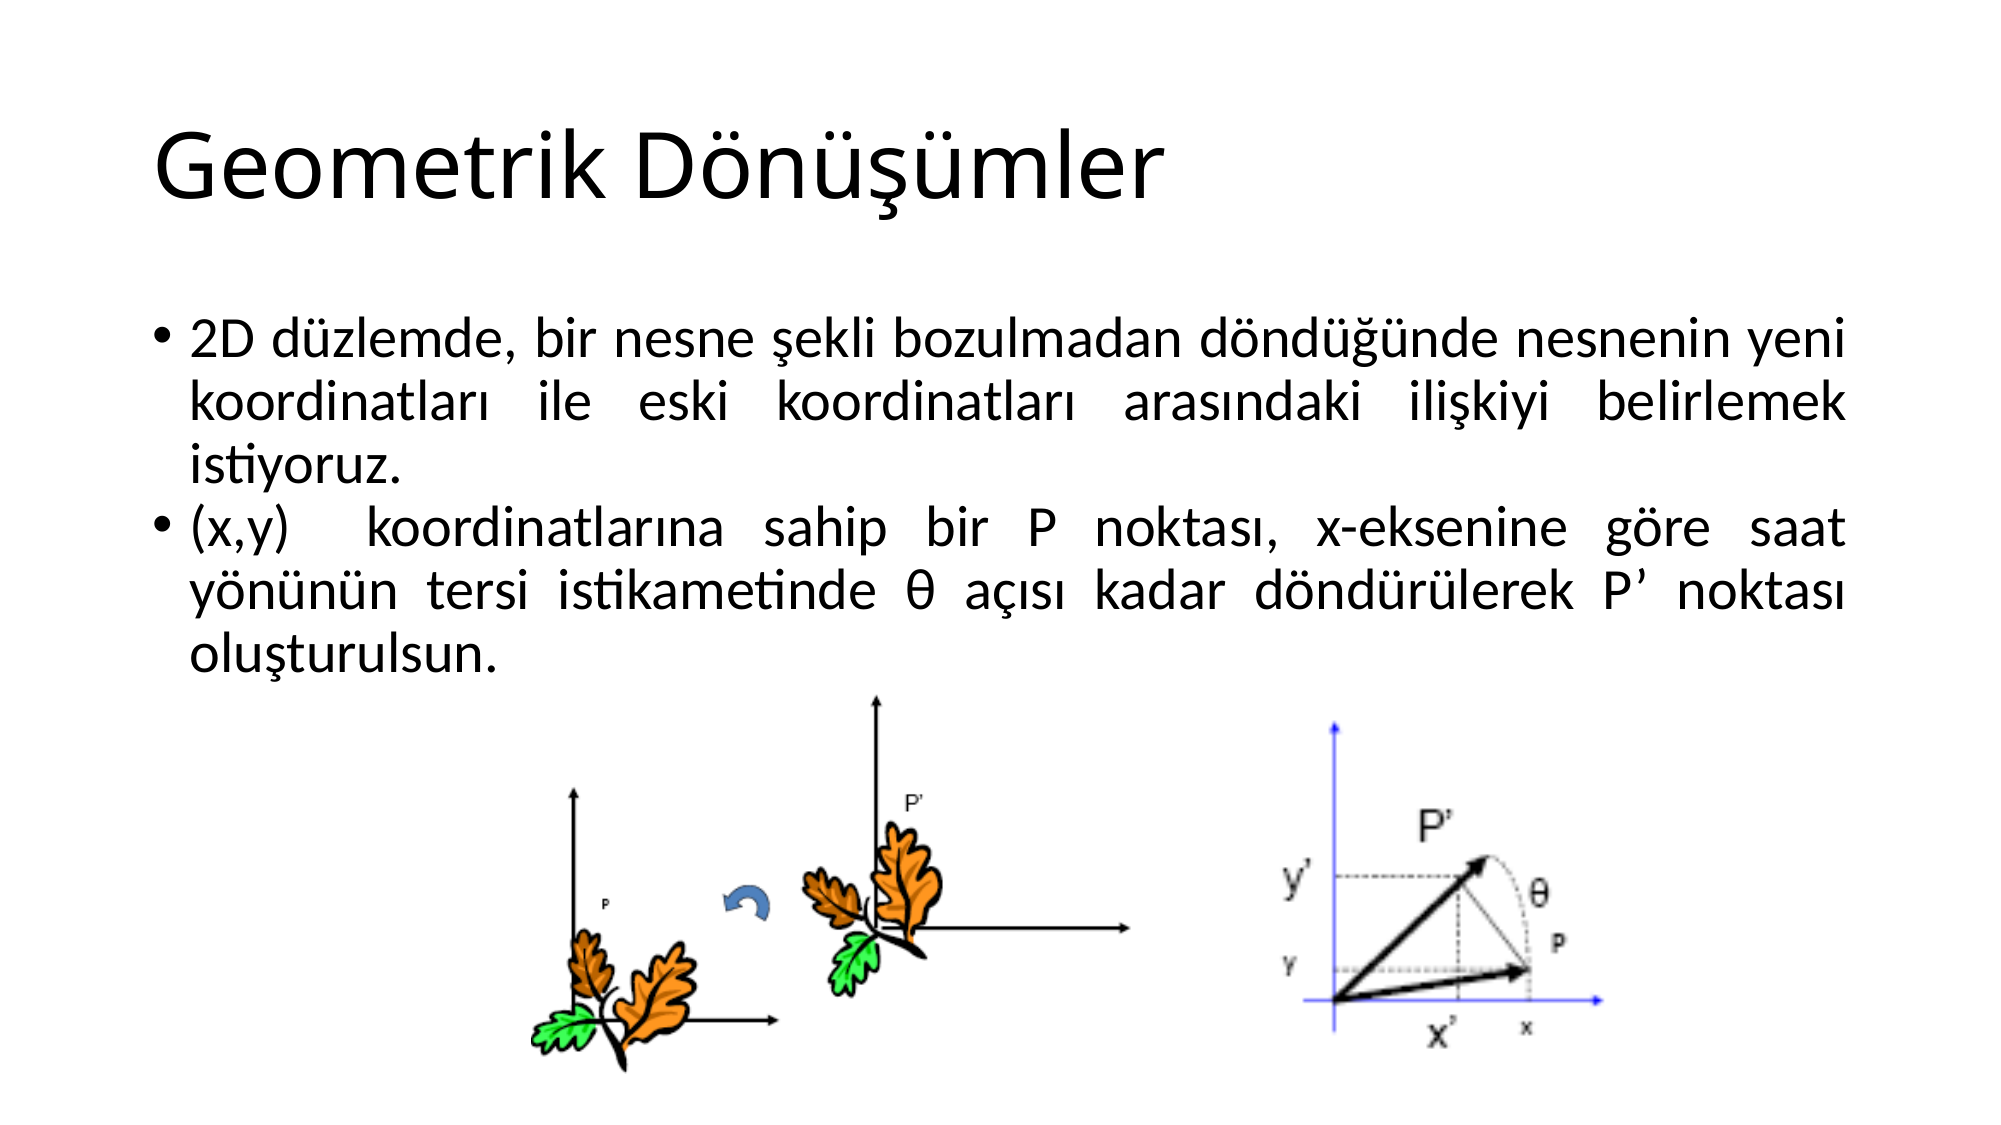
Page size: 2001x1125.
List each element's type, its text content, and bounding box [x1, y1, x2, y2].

title Geometrik Dönüşümler [137, 59, 1863, 278]
picture [531, 685, 1137, 1074]
picture [1275, 719, 1611, 1062]
list 2D düzlemde, bir nesne şekli bozulmadan döndüğünde nesnenin yeni koordinatları ile eski koordinatları arasındaki ilişkiyi belirlemek istiyoruz. (x,y) koordinatlarına sahip bir P noktası, x-eksenine göre saat yönünün tersi istikametinde θ açısı kadar döndürülerek P’ noktası oluşturulsun. [137, 299, 1863, 1014]
